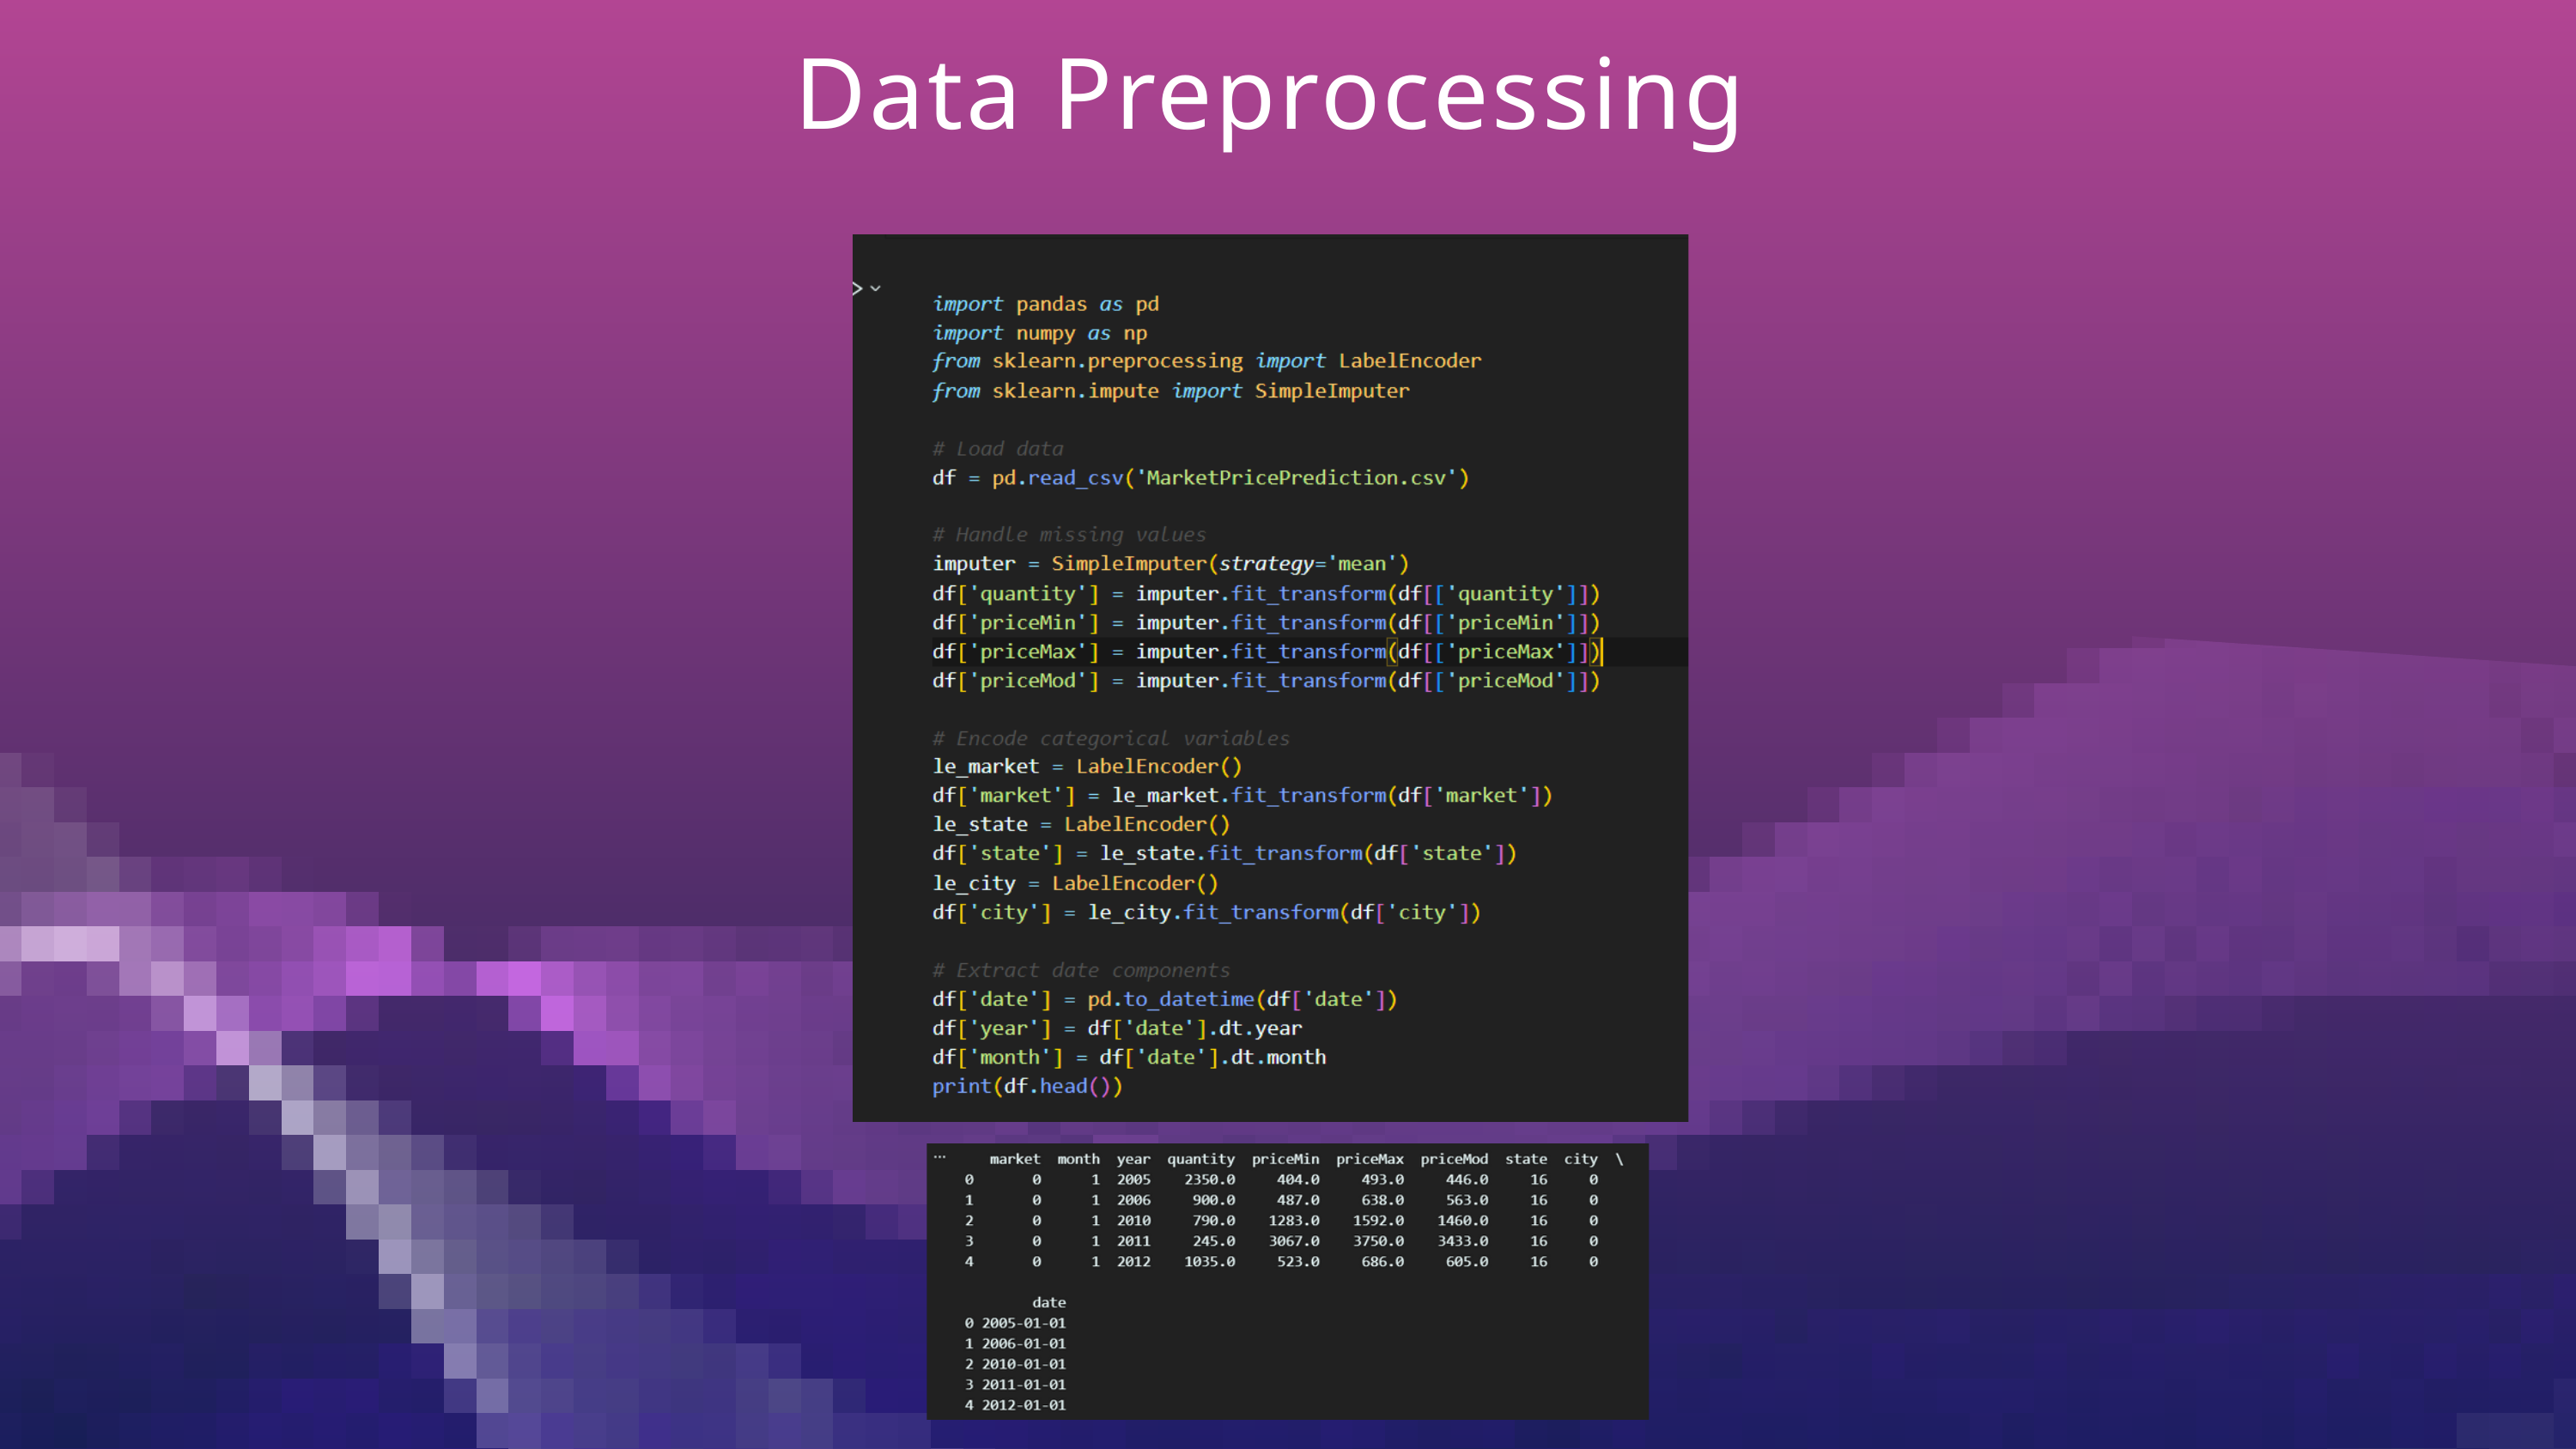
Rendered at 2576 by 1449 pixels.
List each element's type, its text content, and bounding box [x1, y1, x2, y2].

text_box Data Preprocessing [689, 40, 1852, 258]
text_box [853, 258, 1689, 1122]
text_box [927, 1143, 1649, 1420]
text_box [0, 492, 2576, 1449]
